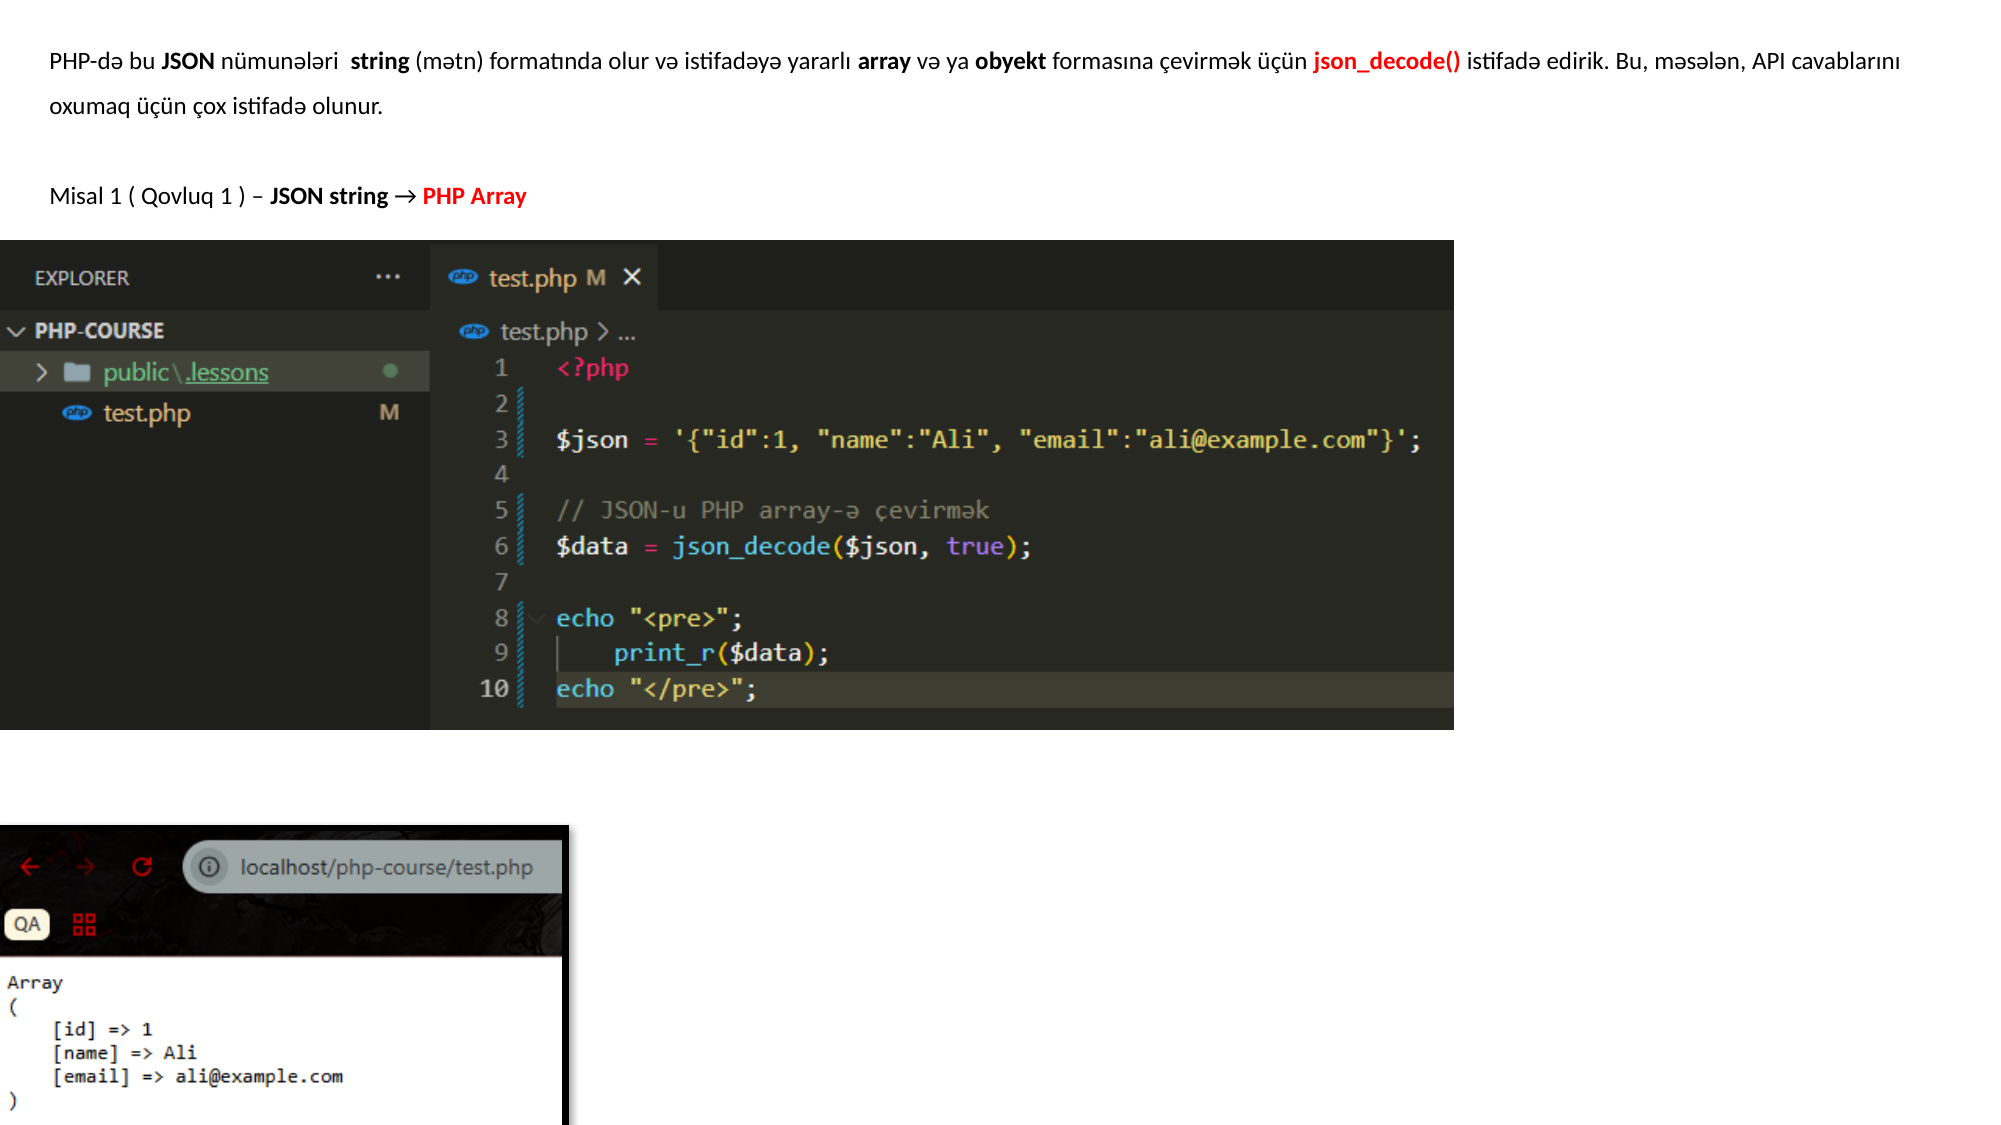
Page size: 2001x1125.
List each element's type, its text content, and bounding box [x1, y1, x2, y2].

picture [0, 831, 563, 1125]
picture [0, 240, 1454, 730]
text_box PHP-də bu JSON nümunələri string (mətn) formatında olur və istifadəyə yararlı array və ya obyekt formasına çevirmək üçün json_decode() istifadə edirik. Bu, məsələn, API cavablarını oxumaq üçün çox istifadə olunur. Misal 1 ( Qovluq 1 ) – JSON string → PHP Array [34, 22, 1966, 397]
